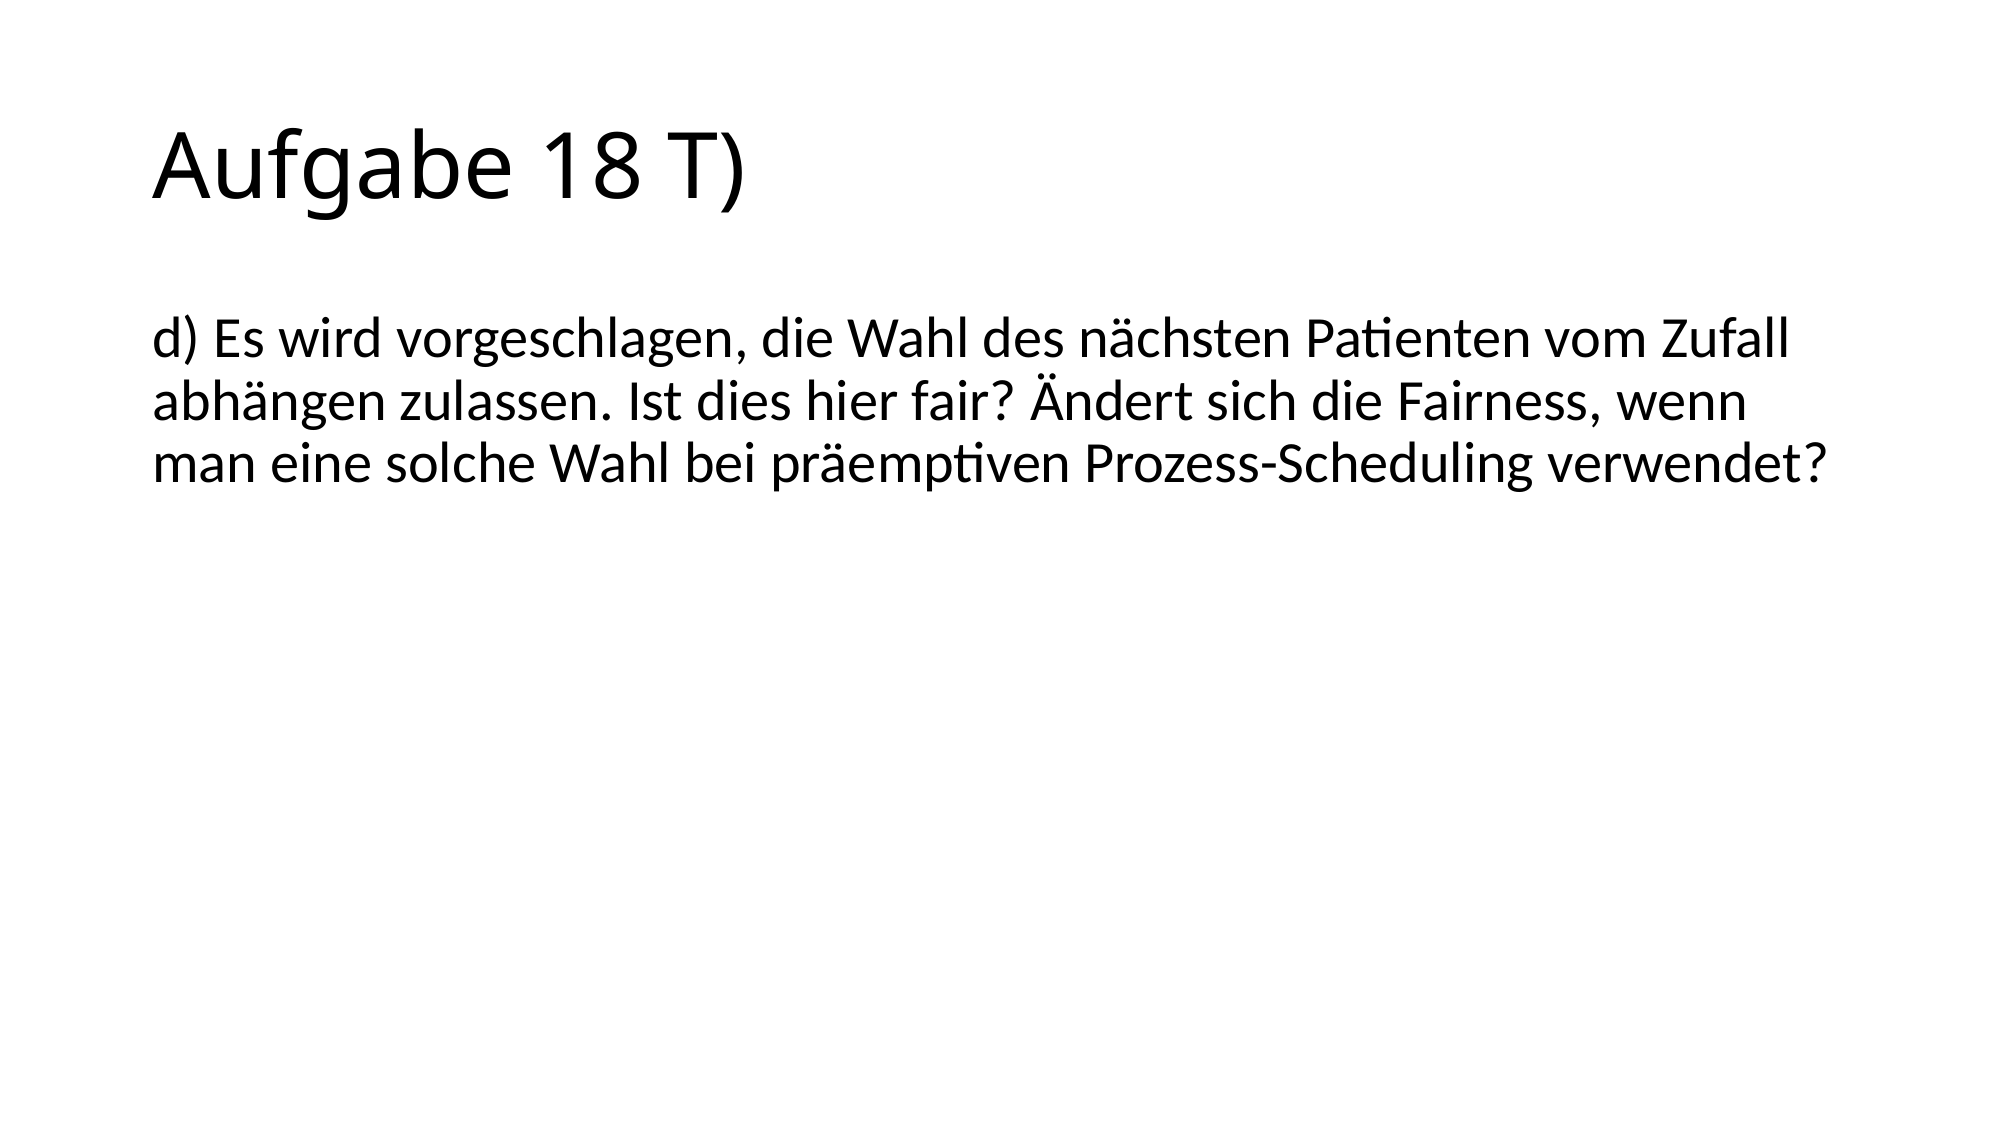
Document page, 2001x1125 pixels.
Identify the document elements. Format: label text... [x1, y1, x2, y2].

text_box d) Es wird vorgeschlagen, die Wahl des nächsten Patienten vom Zufall abhängen zulassen. Ist dies hier fair? Ändert sich die Fairness, wenn man eine solche Wahl bei präemptiven Prozess-Scheduling verwendet? [137, 299, 1863, 1014]
title Aufgabe 18 T) [137, 59, 1863, 278]
